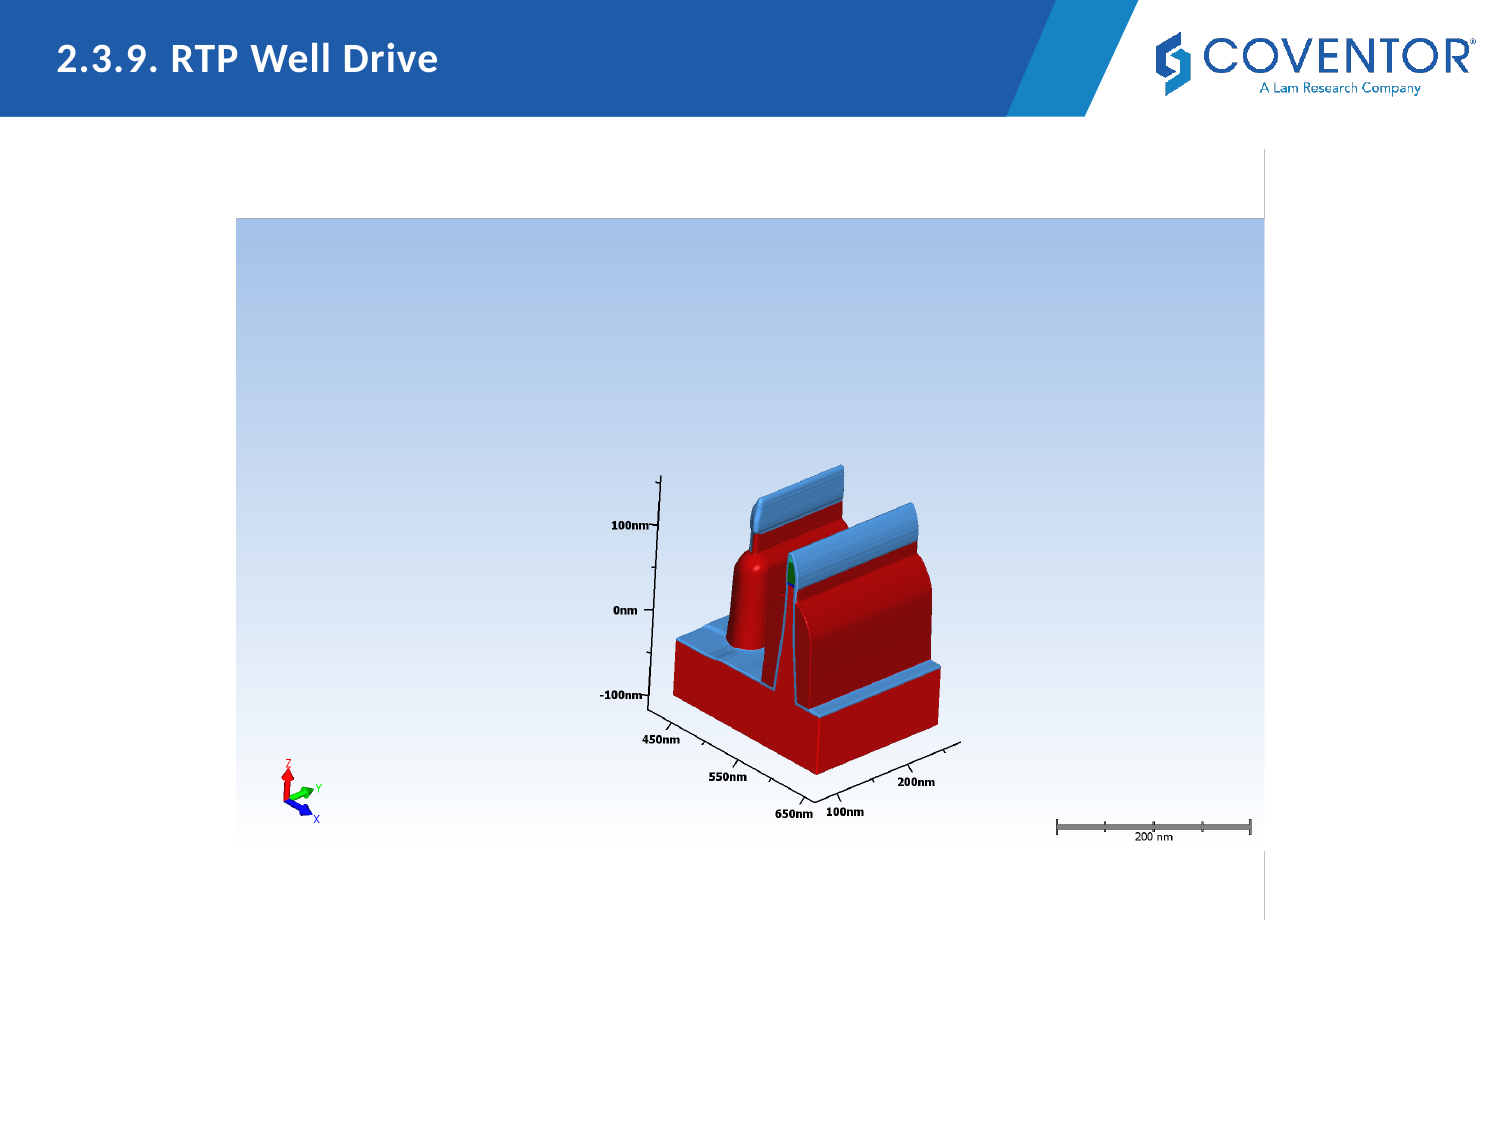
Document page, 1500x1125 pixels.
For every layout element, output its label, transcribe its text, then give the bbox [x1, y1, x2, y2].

picture [41, 148, 1459, 921]
picture [1144, 25, 1486, 103]
title 2.3.9. RTP Well Drive [41, 9, 951, 102]
